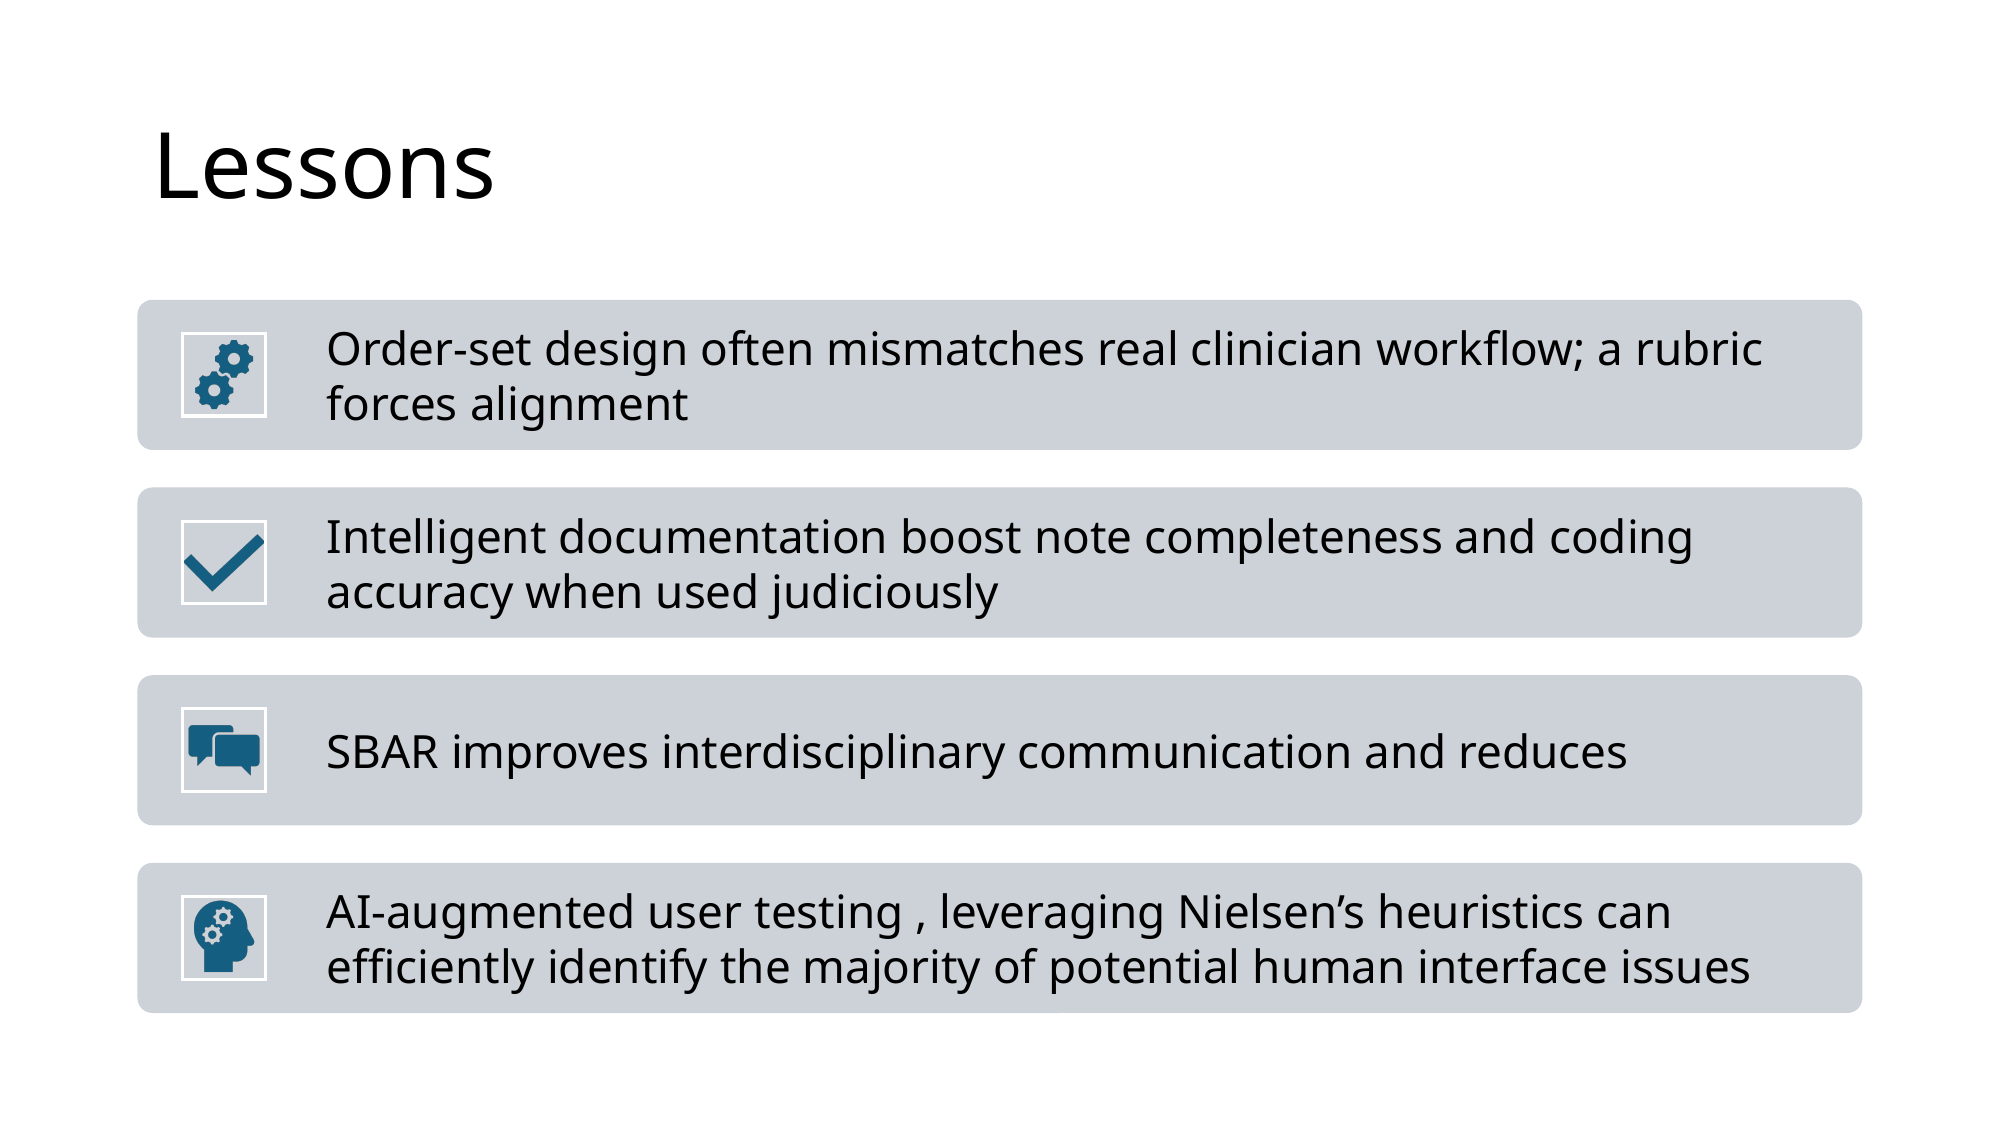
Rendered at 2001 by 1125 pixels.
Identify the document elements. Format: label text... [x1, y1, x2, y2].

title Lessons [137, 59, 1863, 278]
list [136, 298, 1863, 1014]
